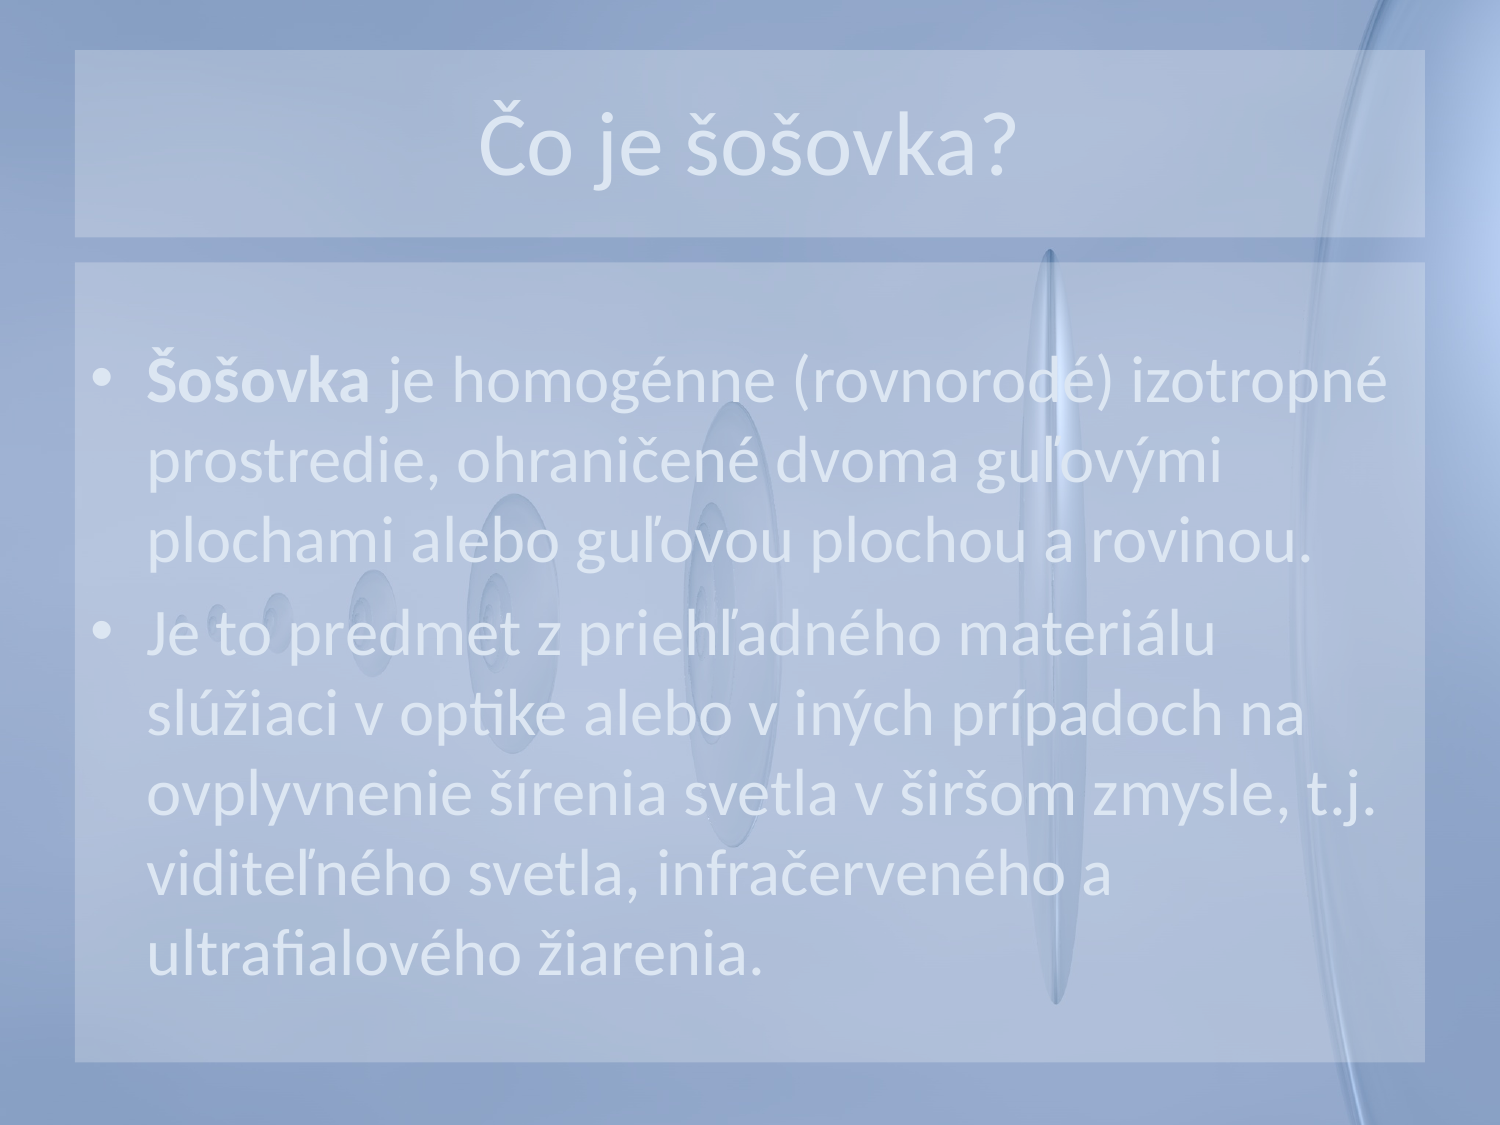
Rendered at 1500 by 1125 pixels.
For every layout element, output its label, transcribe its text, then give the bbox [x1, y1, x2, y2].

list Šošovka je homogénne (rovnorodé) izotropné prostredie, ohraničené dvoma guľovými plochami alebo guľovou plochou a rovinou. Je to predmet z priehľadného materiálu slúžiaci v optike alebo v iných prípadoch na ovplyvnenie šírenia svetla v širšom zmysle, t.j. viditeľného svetla, infračerveného a ultrafialového žiarenia. [75, 262, 1425, 1063]
picture [0, 0, 1500, 1125]
text_box [73, 48, 1427, 240]
title Čo je šošovka? [75, 45, 1425, 233]
